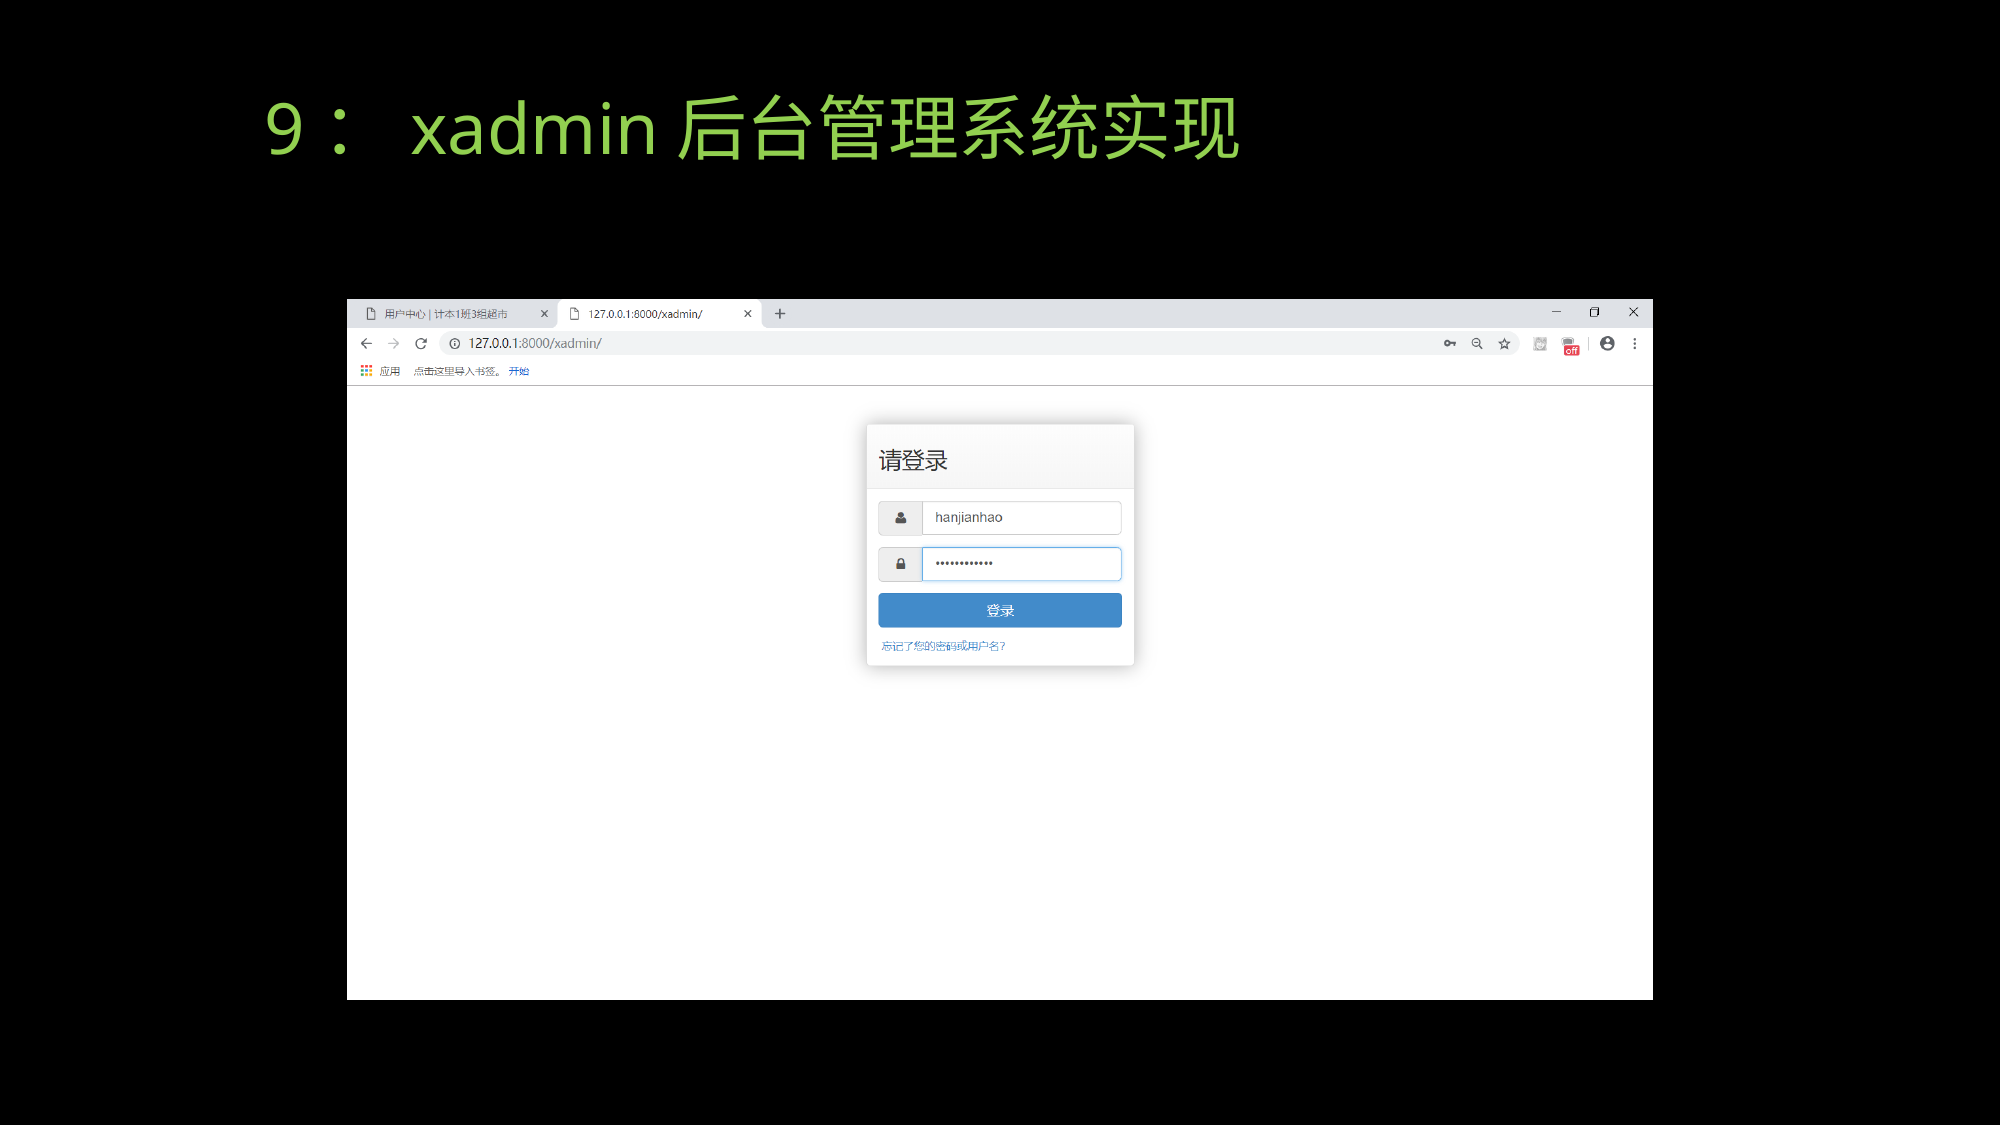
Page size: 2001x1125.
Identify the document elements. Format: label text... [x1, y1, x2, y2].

title 9：xadmin后台管理系统实现 [249, 75, 1750, 263]
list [347, 299, 1653, 1000]
